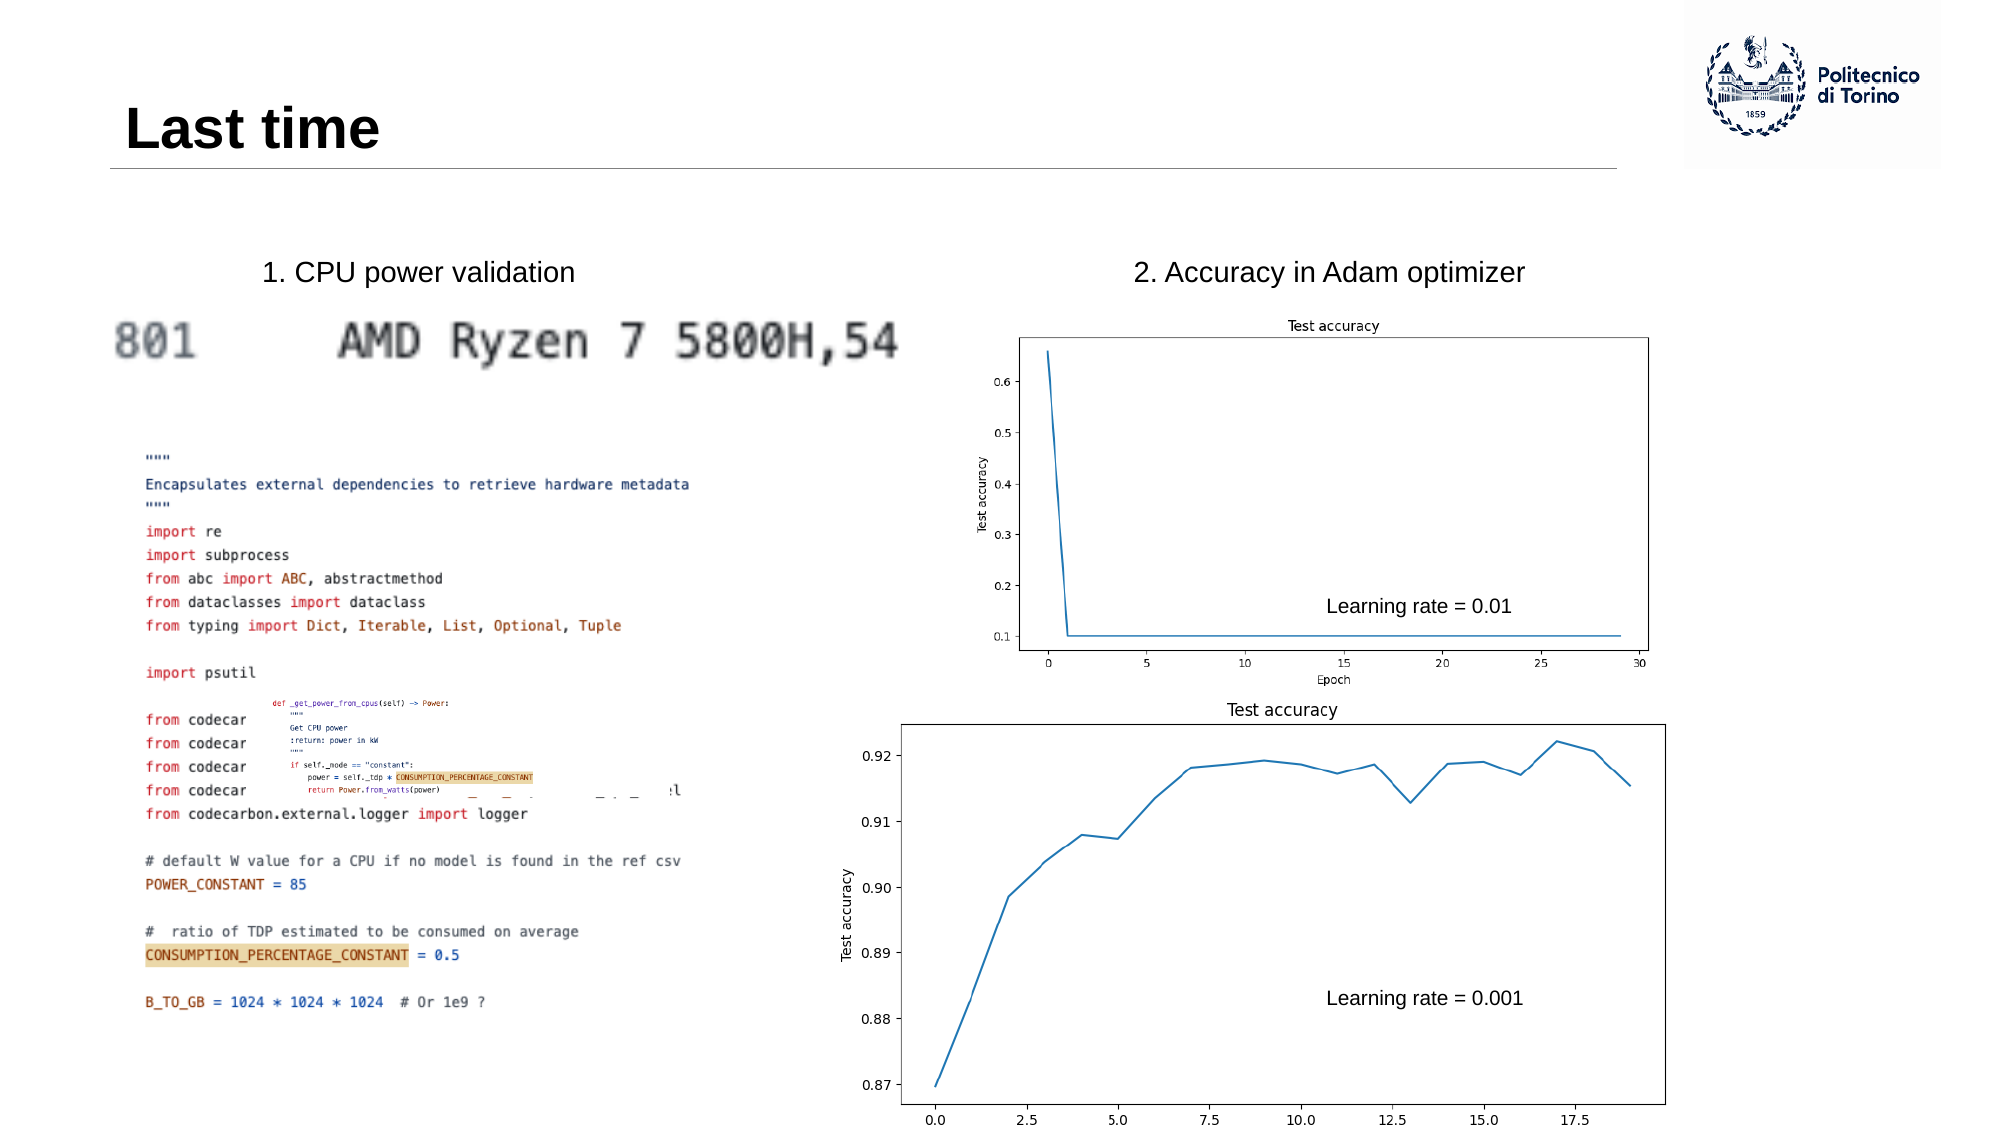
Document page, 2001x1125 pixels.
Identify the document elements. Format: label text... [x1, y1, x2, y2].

text_box 2. Accuracy in Adam optimizer [1119, 246, 1542, 297]
title Last time [109, 0, 1617, 169]
text_box 1. CPU power validation [247, 246, 592, 297]
picture [67, 304, 1674, 1125]
picture [1617, 0, 2000, 169]
